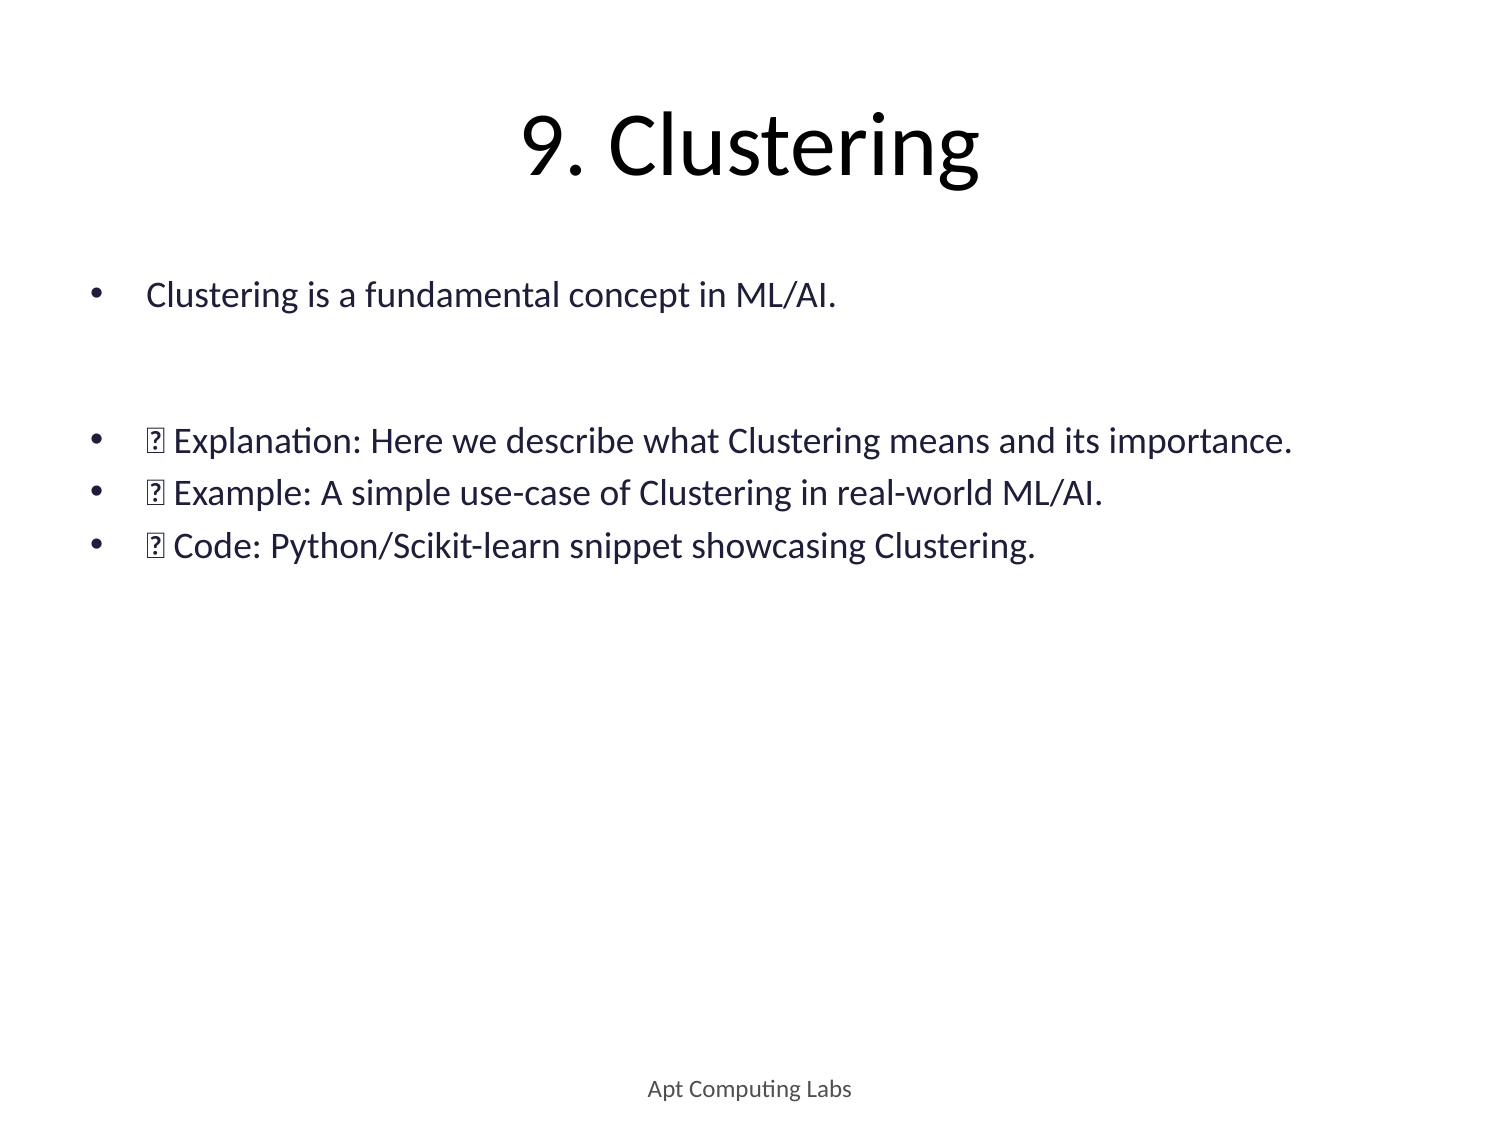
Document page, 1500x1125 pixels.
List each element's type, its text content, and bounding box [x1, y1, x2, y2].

title 9. Clustering [75, 45, 1425, 233]
list Clustering is a fundamental concept in ML/AI. 🔹 Explanation: Here we describe what Clustering means and its importance. 🔹 Example: A simple use-case of Clustering in real-world ML/AI. 🔹 Code: Python/Scikit-learn snippet showcasing Clustering. [75, 262, 1425, 1005]
text_box Apt Computing Labs [632, 1020, 868, 1110]
